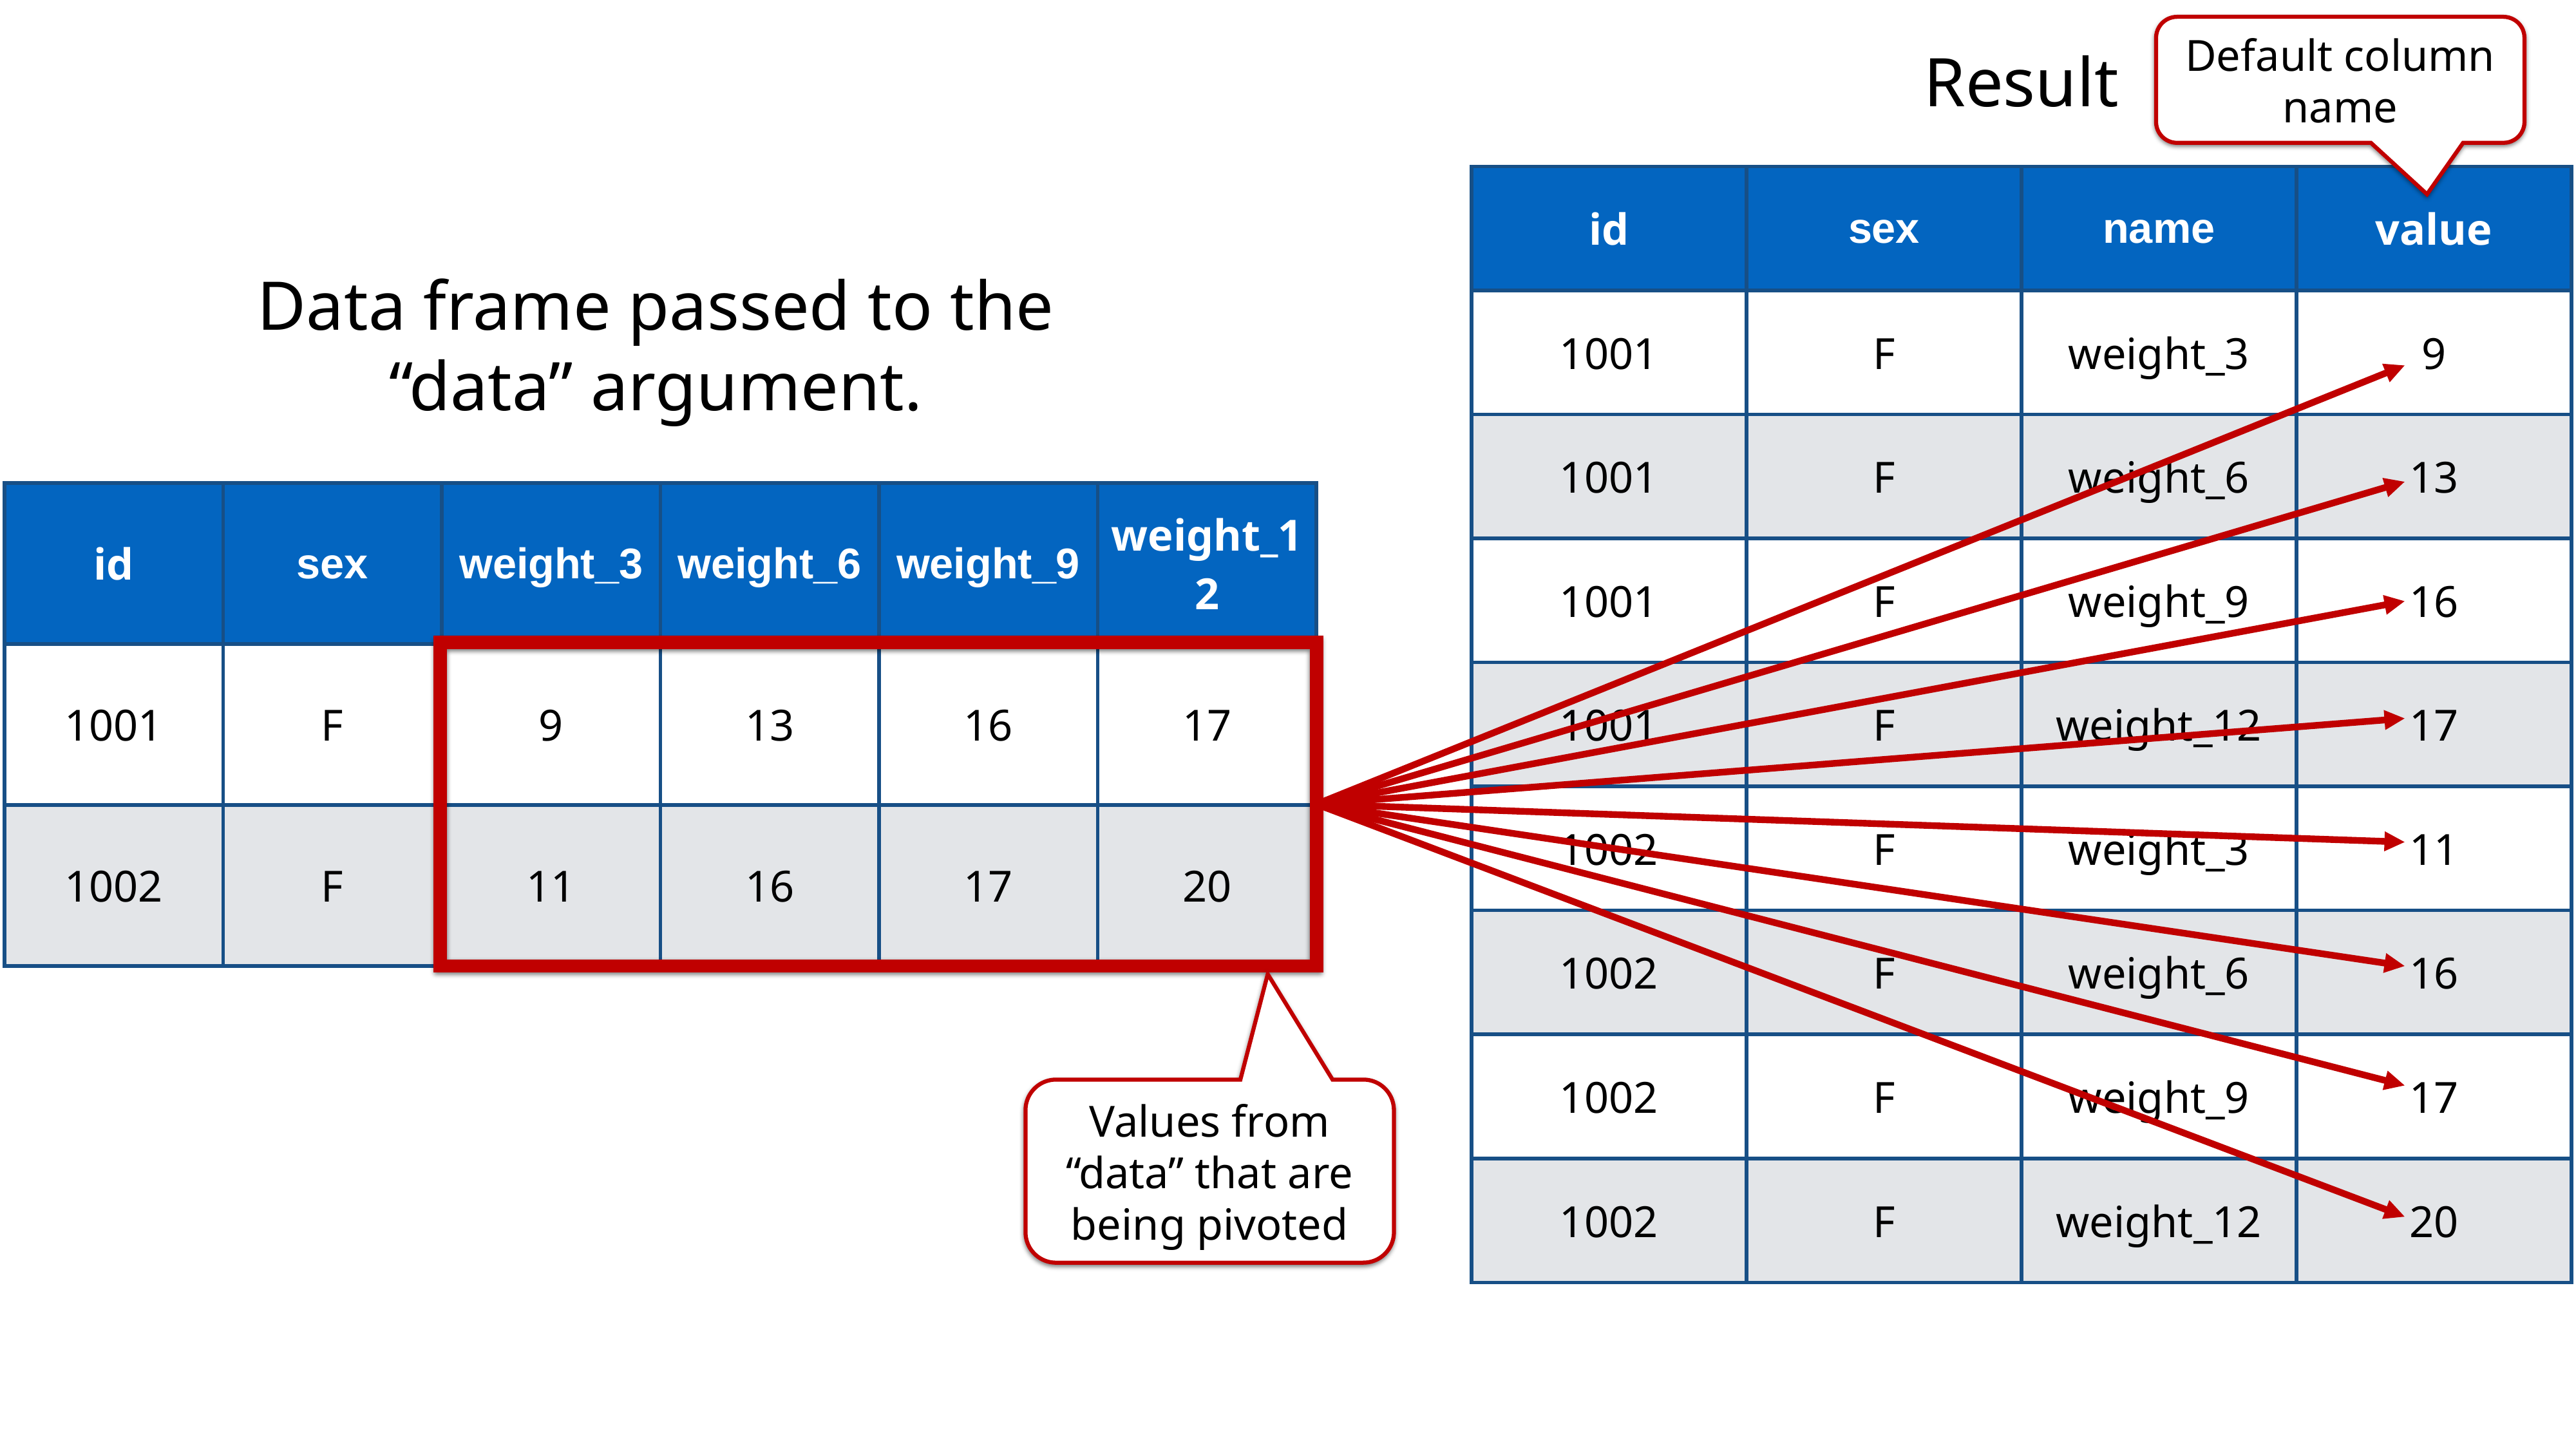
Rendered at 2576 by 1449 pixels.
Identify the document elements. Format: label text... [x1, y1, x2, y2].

text_box Default column name [2155, 17, 2525, 194]
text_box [1316, 718, 2405, 800]
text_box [1316, 804, 2405, 1217]
text_box Data frame passed to the “data” argument. [229, 258, 1083, 430]
table_cell F [1748, 292, 2020, 362]
table_header id [6, 485, 222, 642]
table_cell F [225, 807, 437, 964]
table_cell 16 [2411, 540, 2570, 661]
table_header id [1473, 168, 1745, 289]
table_cell 9 [2298, 292, 2570, 413]
table_cell 1002 [6, 807, 222, 964]
table_cell 1001 [6, 646, 222, 803]
table_cell 17 [2411, 664, 2570, 784]
table_cell 17 [2410, 1036, 2570, 1157]
table_cell 11 [2411, 788, 2570, 909]
table_cell weight_3 [2023, 292, 2295, 362]
table_header value [2298, 168, 2570, 289]
table_cell 16 [2411, 912, 2570, 1032]
text_box Result [1595, 34, 2153, 126]
table_header weight_6 [662, 485, 877, 641]
table_header name [2023, 168, 2295, 289]
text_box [1316, 481, 2405, 599]
table_cell 13 [2410, 416, 2570, 536]
table_header sex [225, 485, 440, 642]
table_header weight_9 [881, 485, 1096, 641]
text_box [1316, 365, 2405, 479]
table_cell 20 [2298, 1160, 2570, 1281]
table_cell F [225, 646, 437, 803]
table_cell 1002 [1473, 1221, 1745, 1281]
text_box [1316, 601, 2405, 715]
table_cell F [1748, 1221, 2020, 1281]
table_cell weight_12 [2023, 1221, 2295, 1281]
text_box Values from “data” that are being pivoted [1025, 974, 1394, 1263]
table_header weight_12 [1099, 485, 1312, 641]
table_cell 1001 [1473, 292, 1745, 362]
table_header weight_3 [444, 485, 659, 641]
table_header sex [1748, 168, 2020, 289]
text_box [440, 642, 1312, 966]
